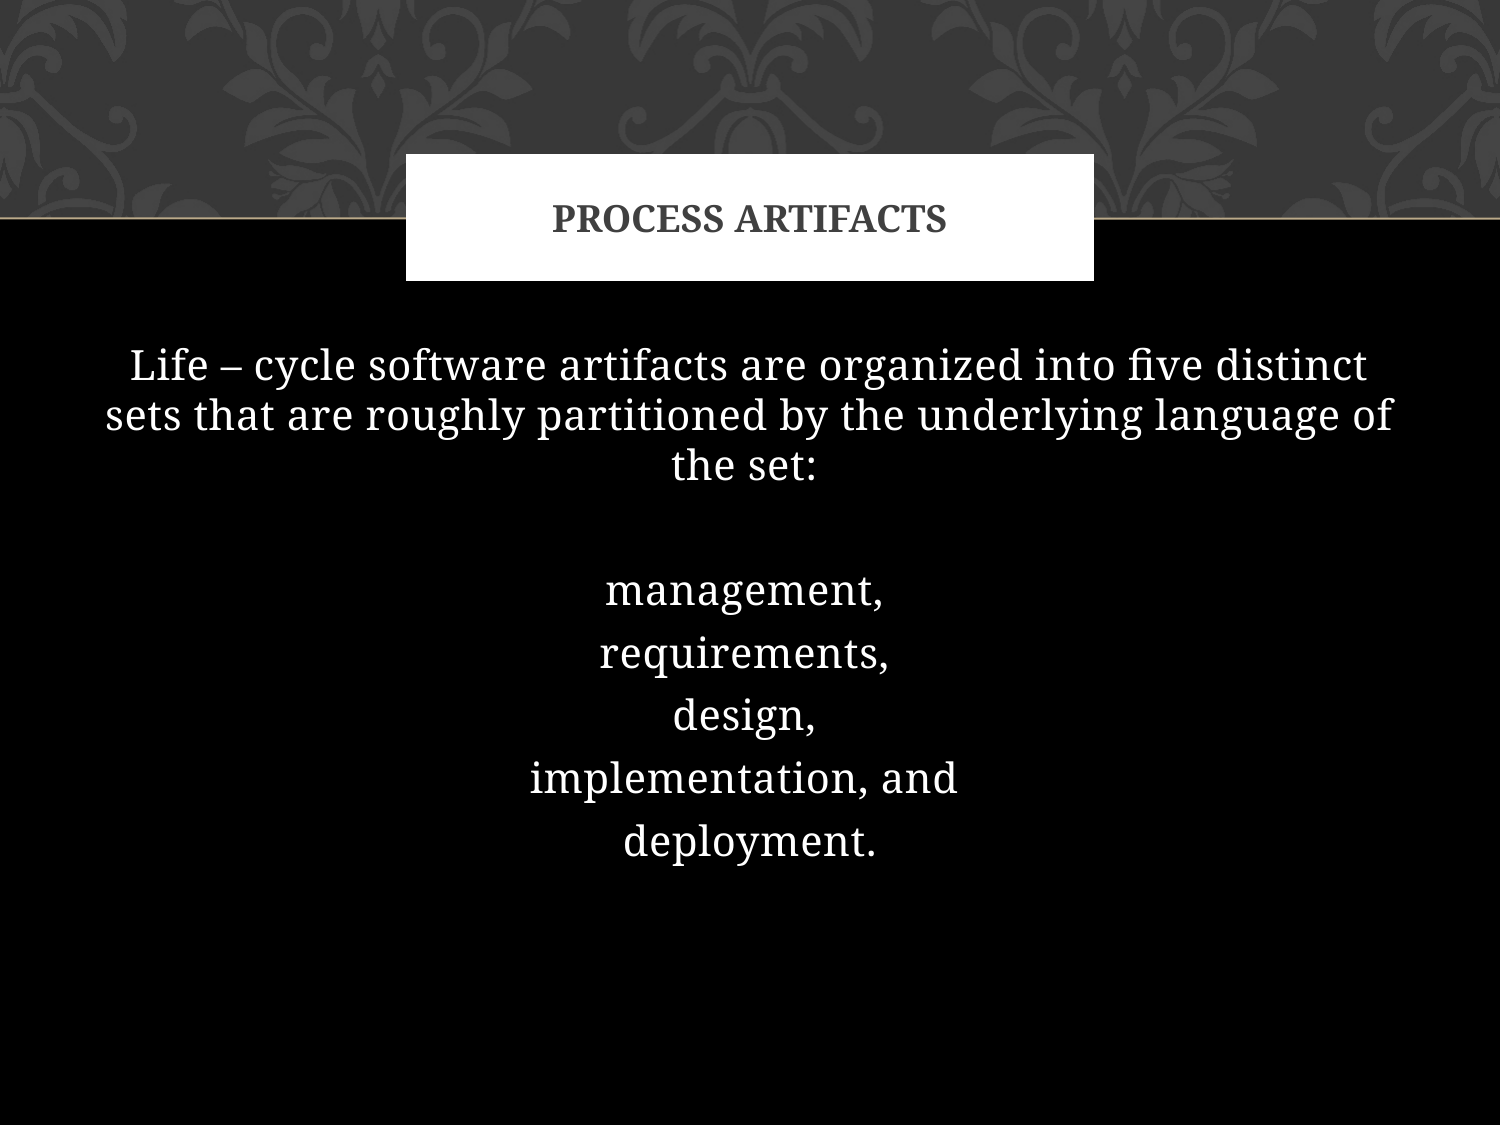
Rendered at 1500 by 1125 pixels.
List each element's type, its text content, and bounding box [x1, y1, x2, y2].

list Life – cycle software artifacts are organized into five distinct sets that are roughly partitioned by the underlying language of the set: management, requirements, design, implementation, and deployment. [75, 331, 1425, 1000]
title Process Artifacts [406, 154, 1094, 281]
